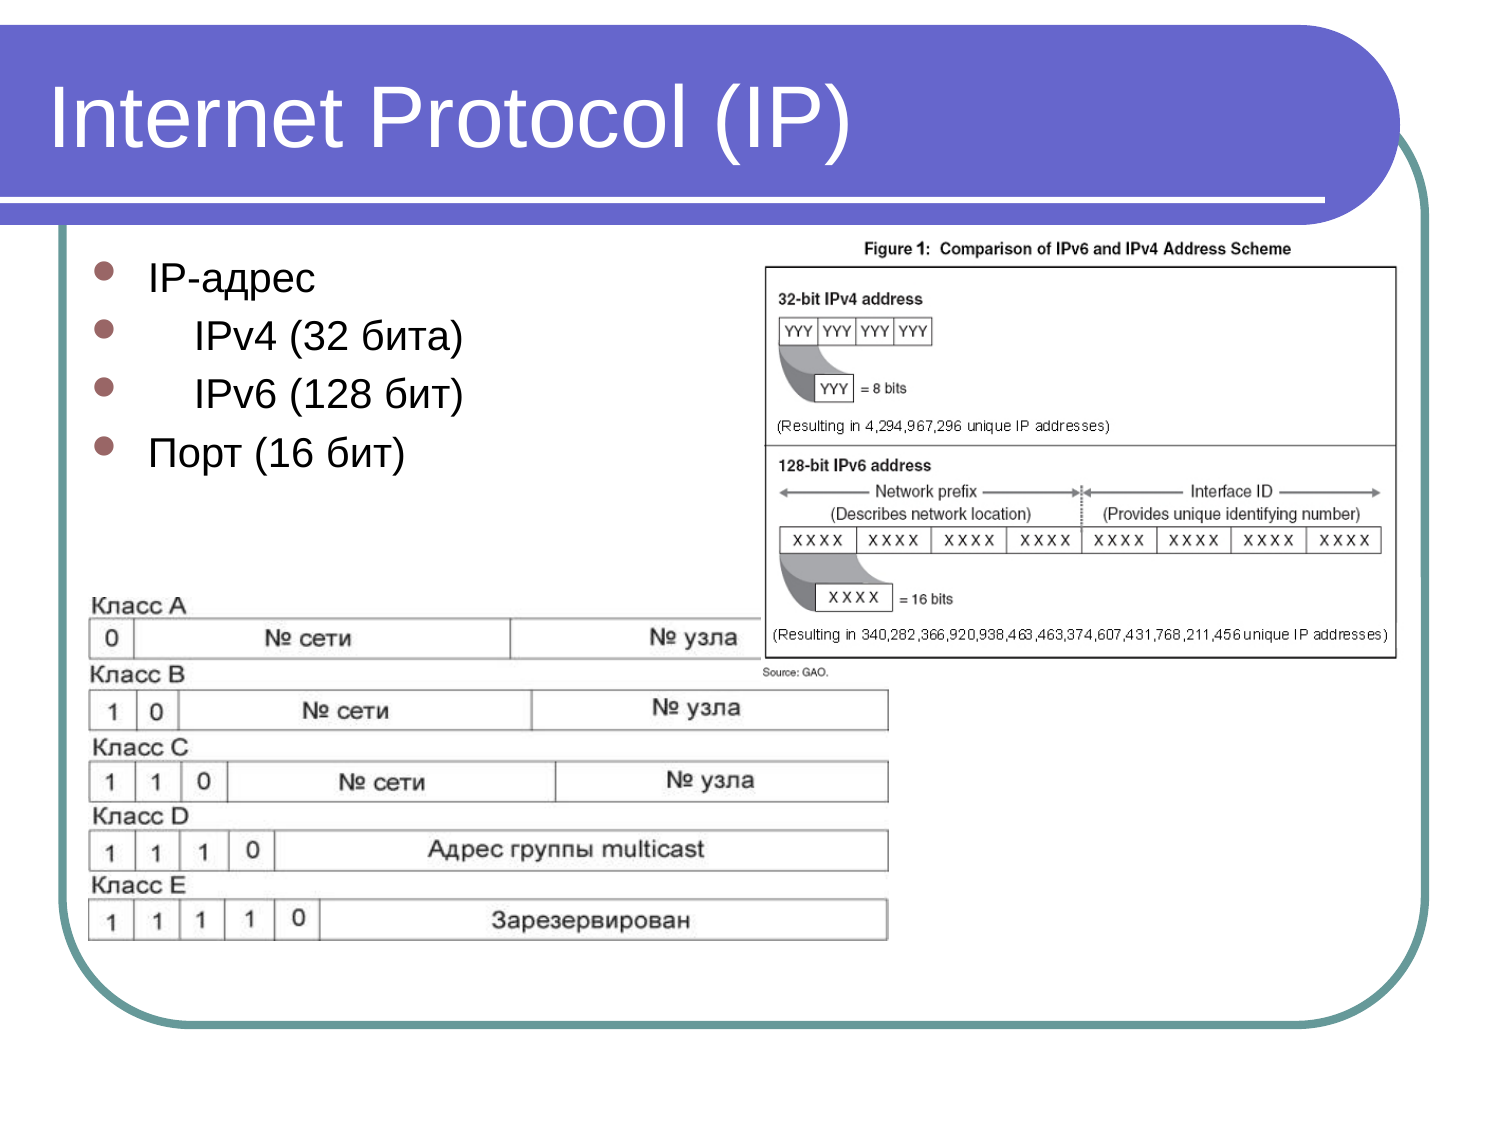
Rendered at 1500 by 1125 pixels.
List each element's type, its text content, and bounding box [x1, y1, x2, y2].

picture [88, 232, 1407, 941]
list IP-адрес IPv4 (32 бита) IPv6 (128 бит) Порт (16 бит) [76, 242, 1377, 968]
title Internet Protocol (IP) [32, 37, 1347, 188]
